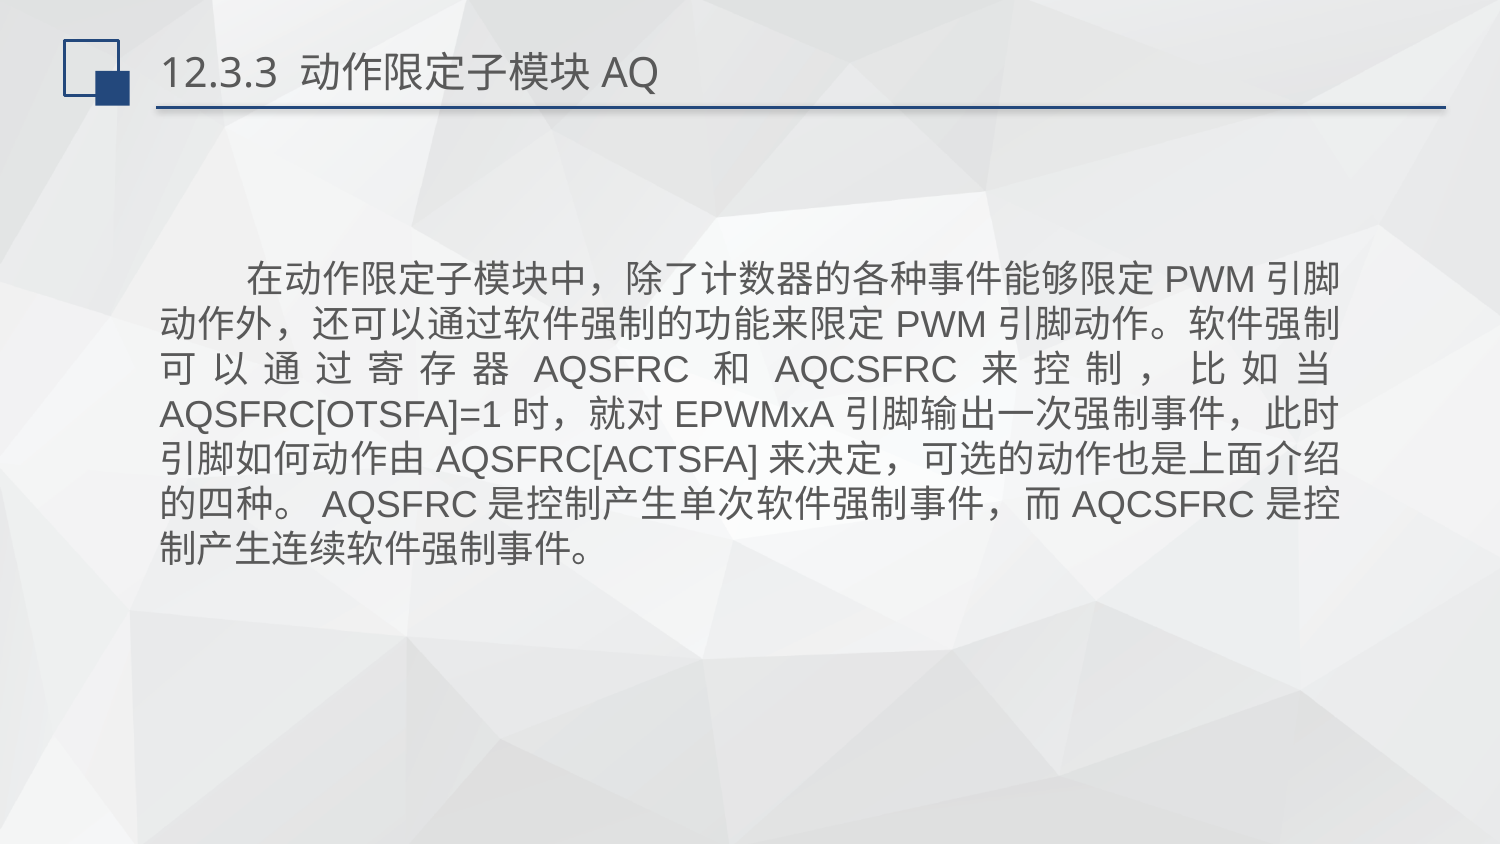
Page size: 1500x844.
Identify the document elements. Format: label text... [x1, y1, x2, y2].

title 12.3.3 动作限定子模块AQ [148, 43, 1117, 99]
text_box 在动作限定子模块中，除了计数器的各种事件能够限定PWM引脚动作外，还可以通过软件强制的功能来限定PWM引脚动作。软件强制可以通过寄存器AQSFRC和AQCSFRC来控制，比如当AQSFRC[OTSFA]=1时，就对EPWMxA引脚输出一次强制事件，此时引脚如何动作由AQSFRC[ACTSFA]来决定，可选的动作也是上面介绍的四种。AQSFRC是控制产生单次软件强制事件，而AQCSFRC是控制产生连续软件强制事件。 [144, 247, 1356, 578]
picture [0, 0, 1500, 844]
